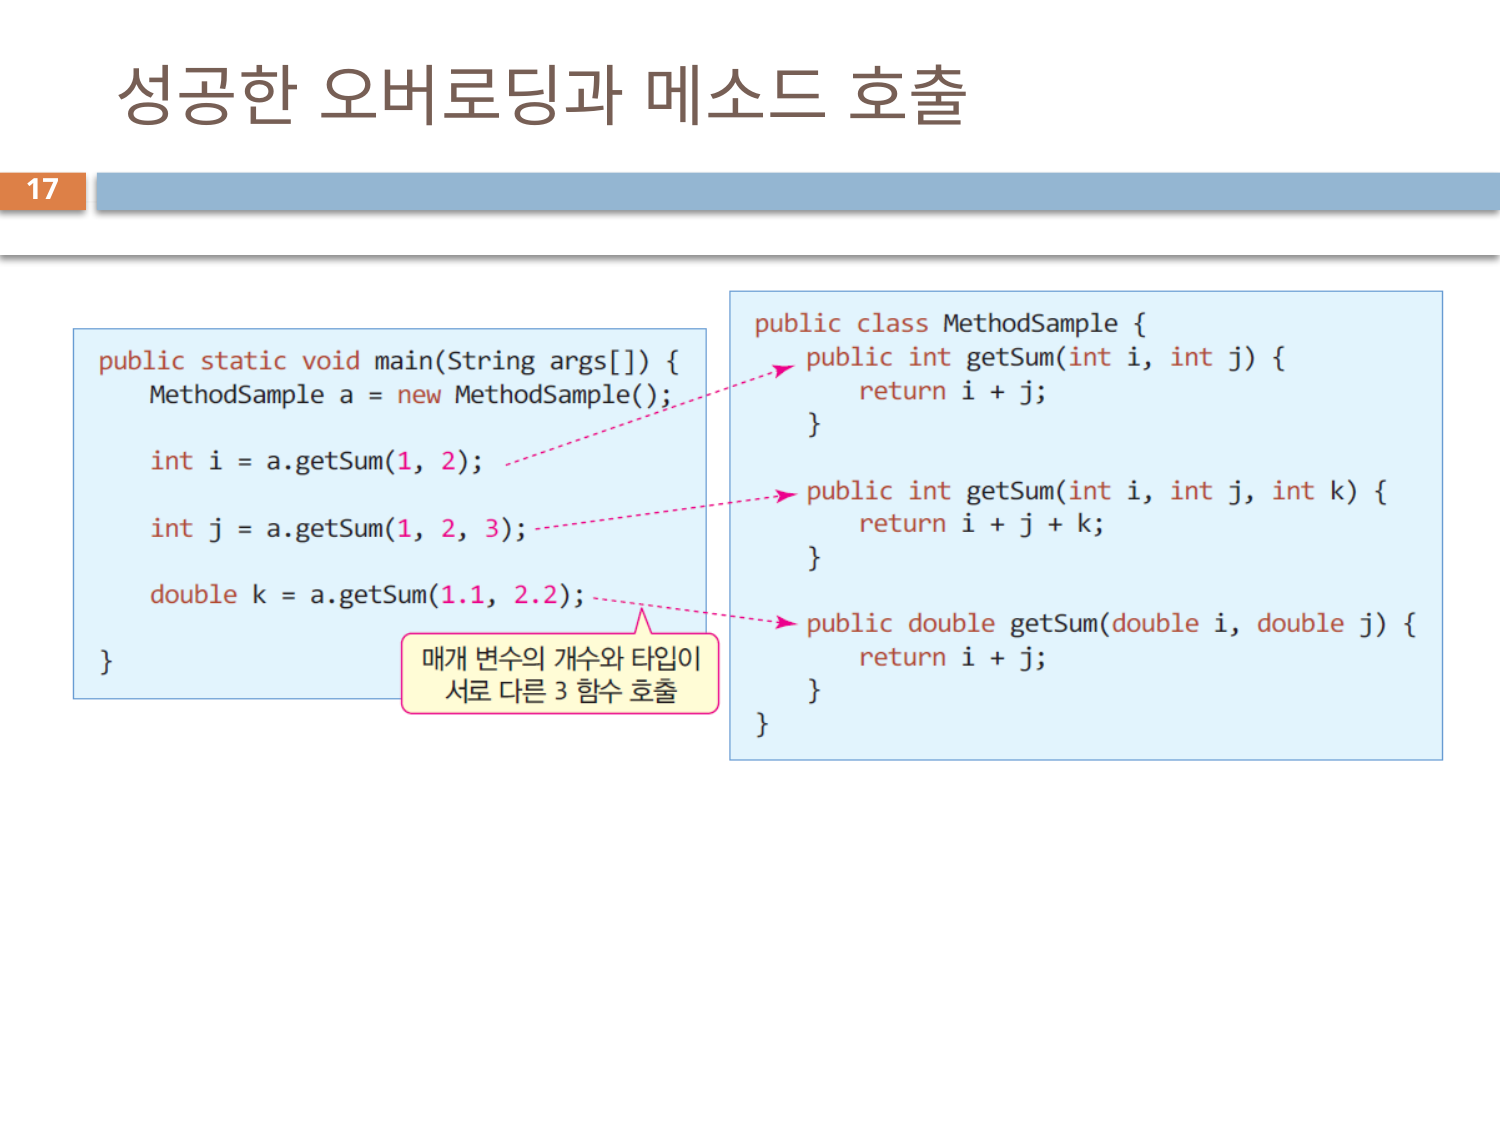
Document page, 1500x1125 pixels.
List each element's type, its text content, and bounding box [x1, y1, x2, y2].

slide_number 17 [0, 170, 87, 211]
picture [52, 266, 1457, 767]
title 성공한 오버로딩과 메소드 호출 [100, 37, 1438, 149]
